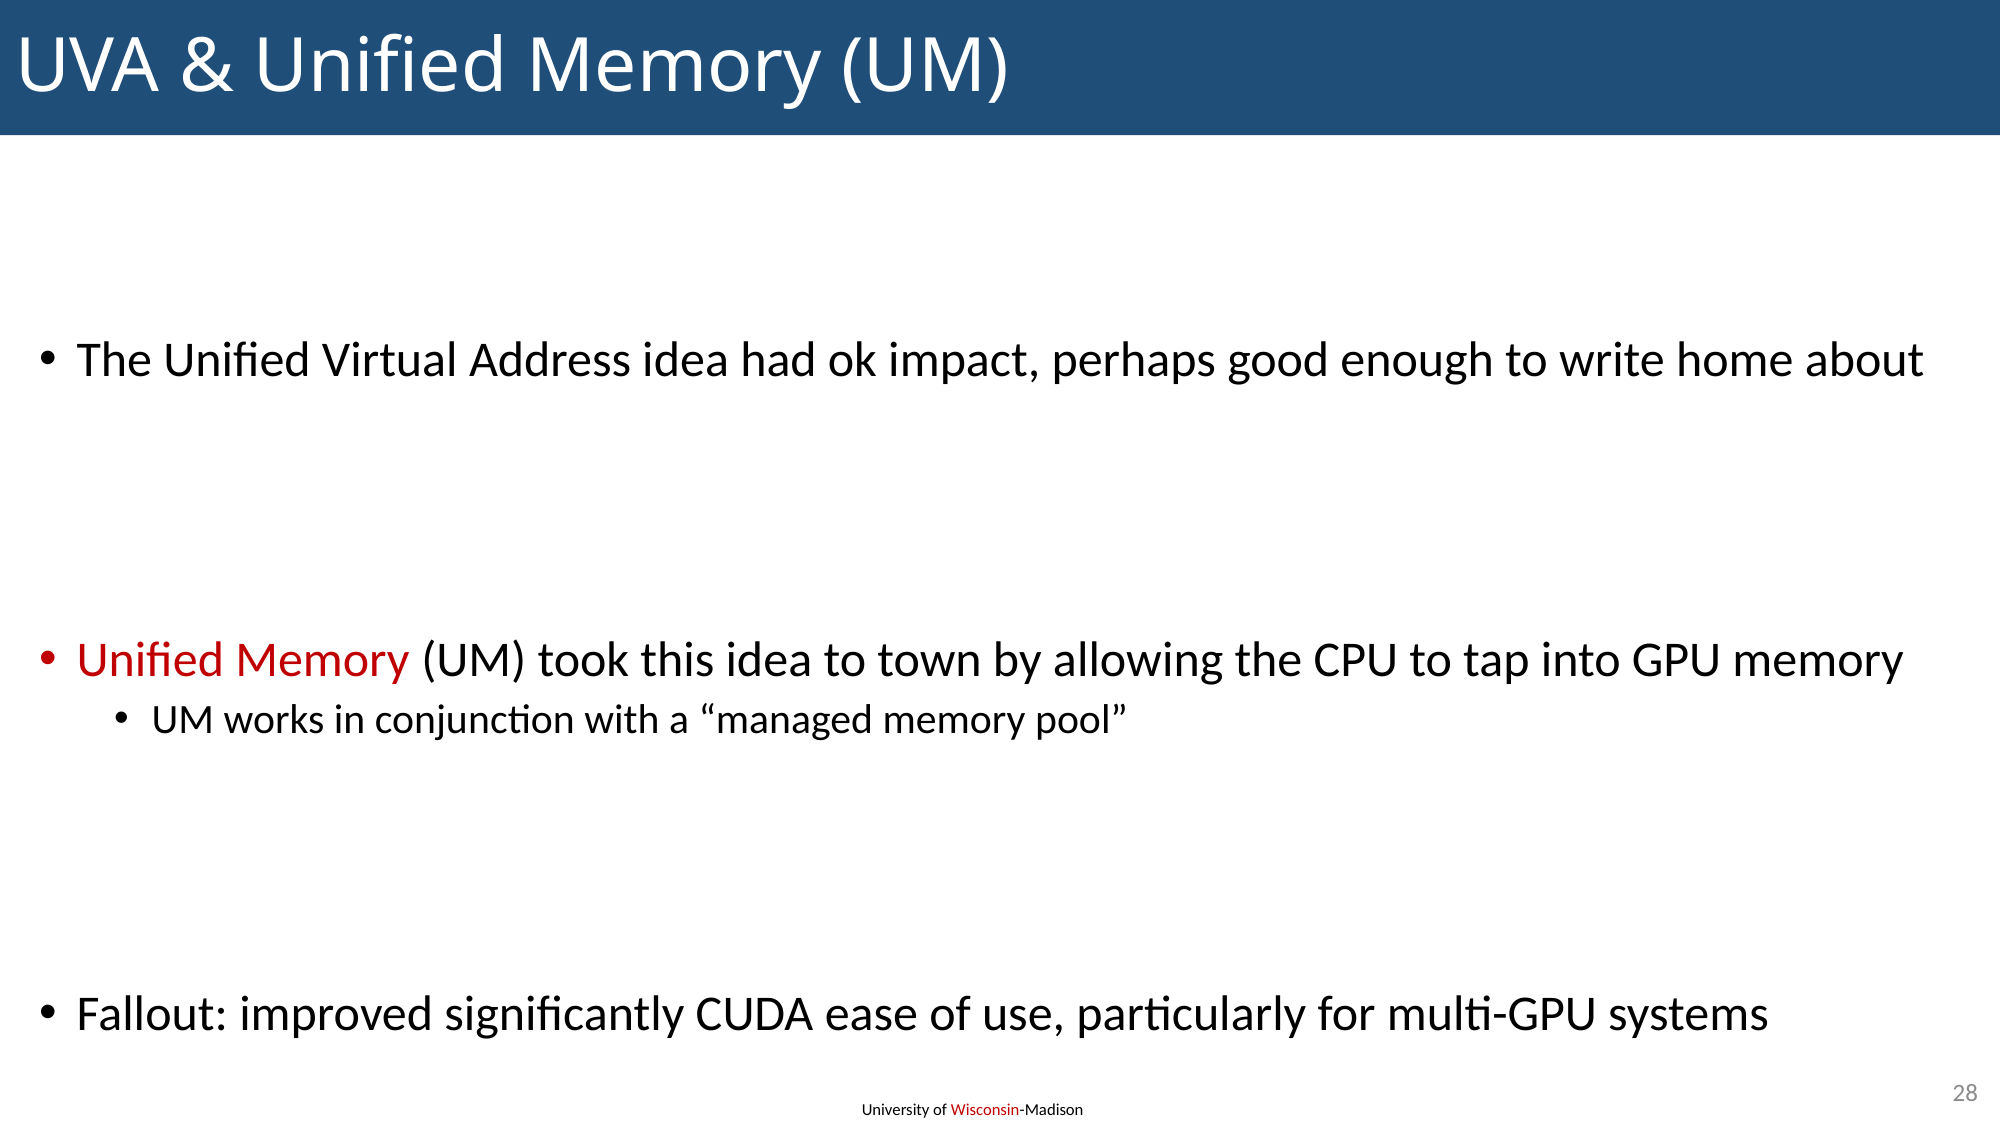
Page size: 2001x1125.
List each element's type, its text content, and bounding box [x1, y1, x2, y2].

list The Unified Virtual Address idea had ok impact, perhaps good enough to write home about Unified Memory (UM) took this idea to town by allowing the CPU to tap into GPU memory UM works in conjunction with a “managed memory pool” Fallout: improved significantly CUDA ease of use, particularly for multi-GPU systems [24, 245, 1987, 1055]
slide_number 28 [1879, 1069, 1994, 1114]
title UVA & Unified Memory (UM) [0, 0, 2000, 136]
